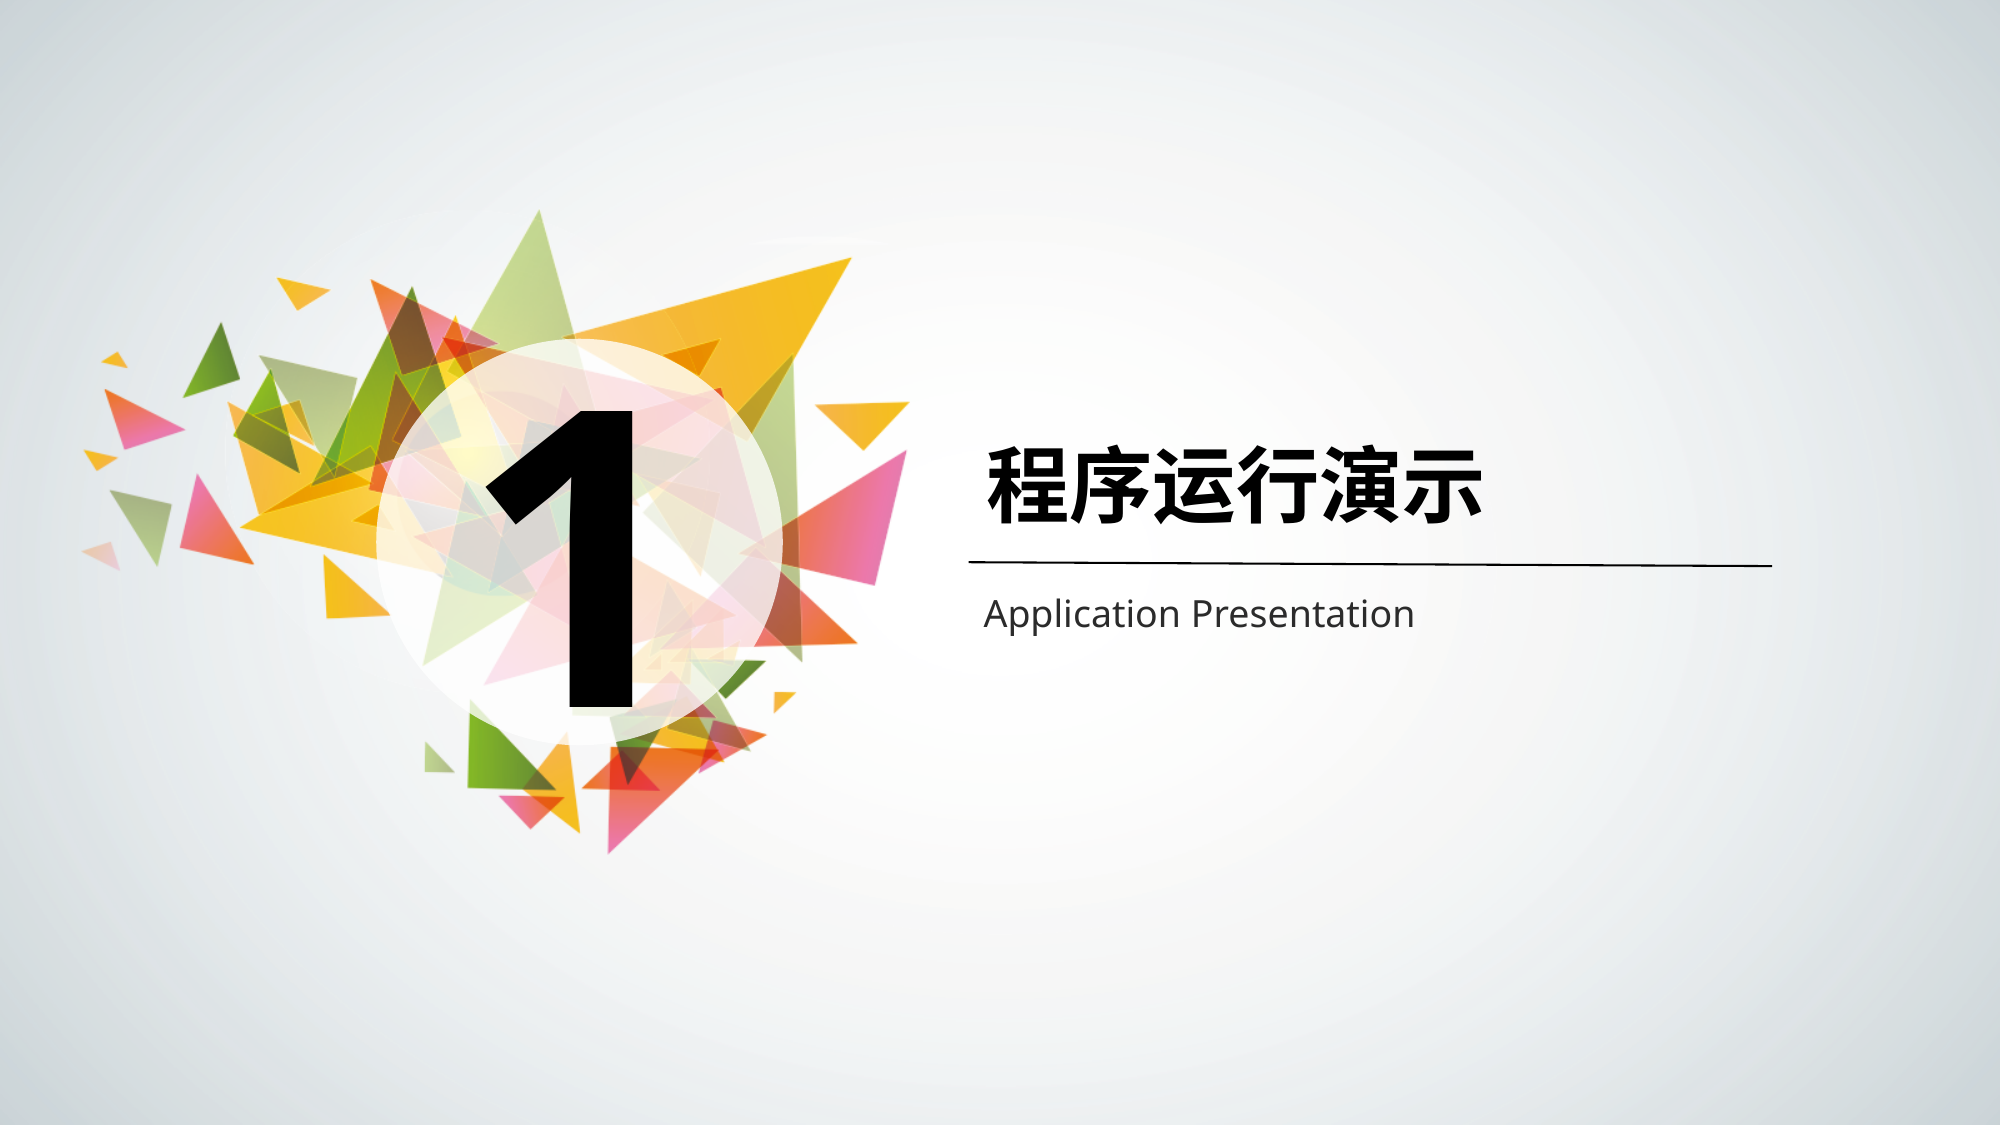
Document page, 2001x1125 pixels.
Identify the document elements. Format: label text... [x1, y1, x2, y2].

text_box 1 [375, 337, 784, 747]
text_box Application Presentation [968, 559, 1813, 642]
picture [0, 0, 2000, 1125]
text_box 程序运行演示 [971, 426, 1501, 541]
text_box [823, 415, 1825, 593]
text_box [968, 562, 1773, 567]
